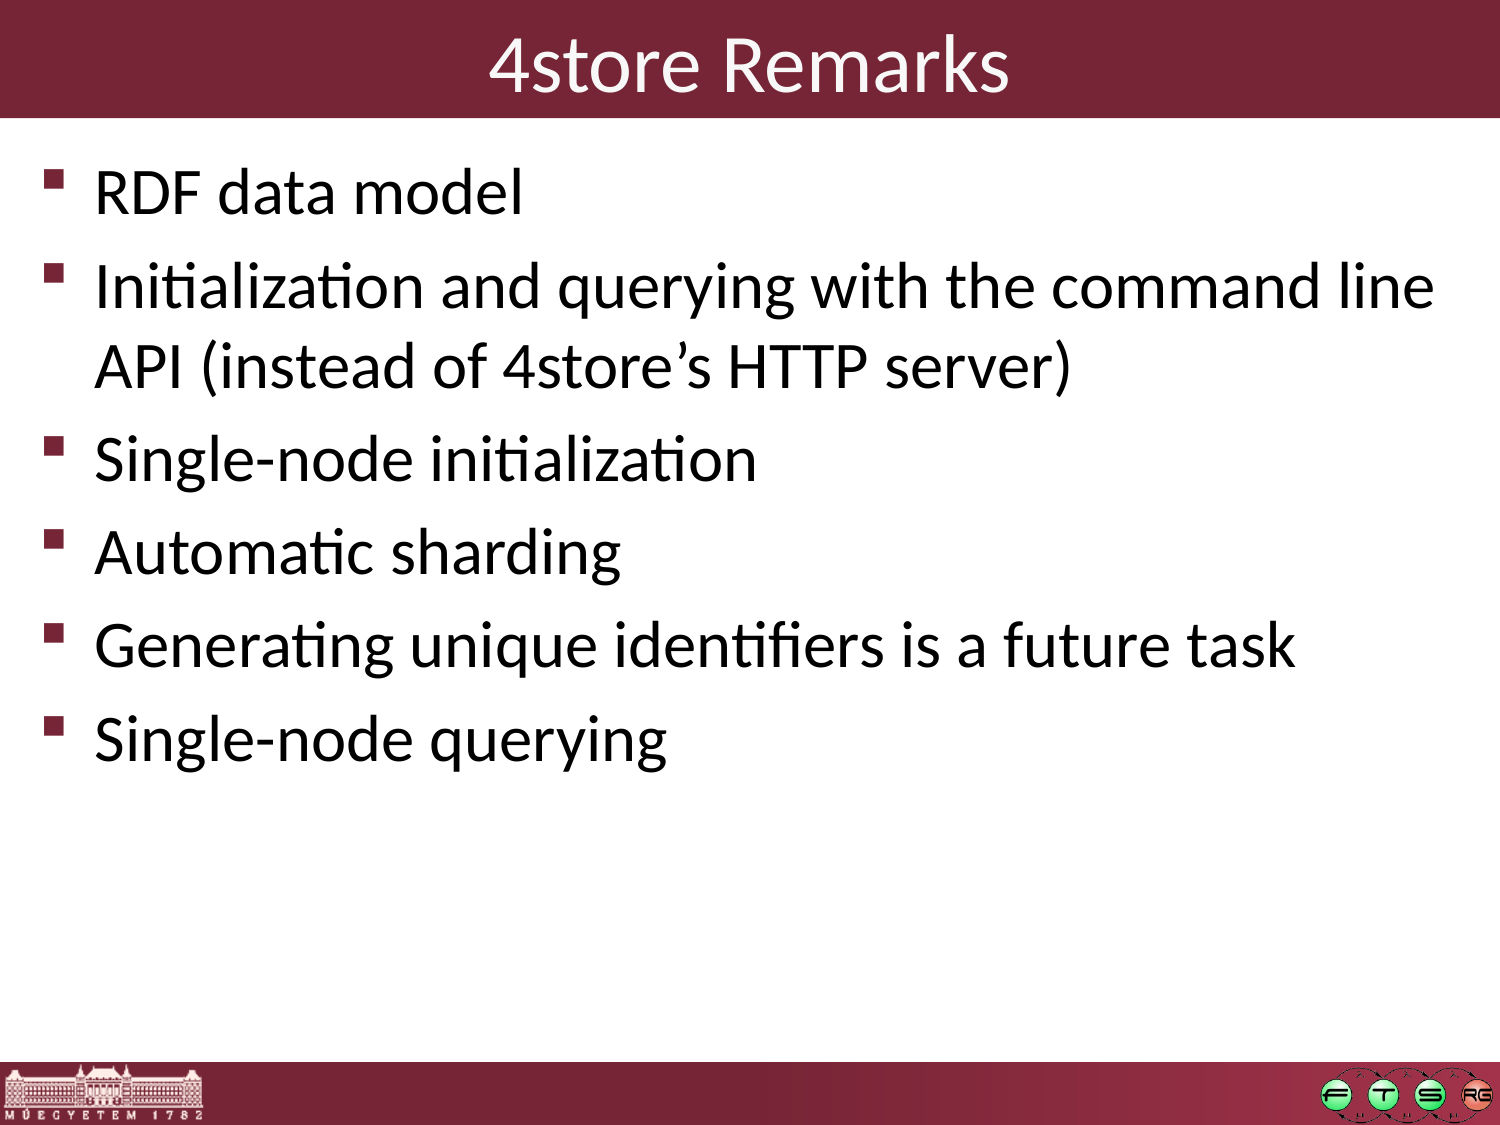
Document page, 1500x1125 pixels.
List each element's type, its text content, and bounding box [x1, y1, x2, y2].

picture [0, 1063, 209, 1124]
list RDF data model Initialization and querying with the command line API (instead of 4store’s HTTP server) Single-node initialization Automatic sharding Generating unique identifiers is a future task Single-node querying [23, 140, 1477, 1048]
picture [1318, 1065, 1494, 1125]
title 4store Remarks [0, 0, 1500, 119]
